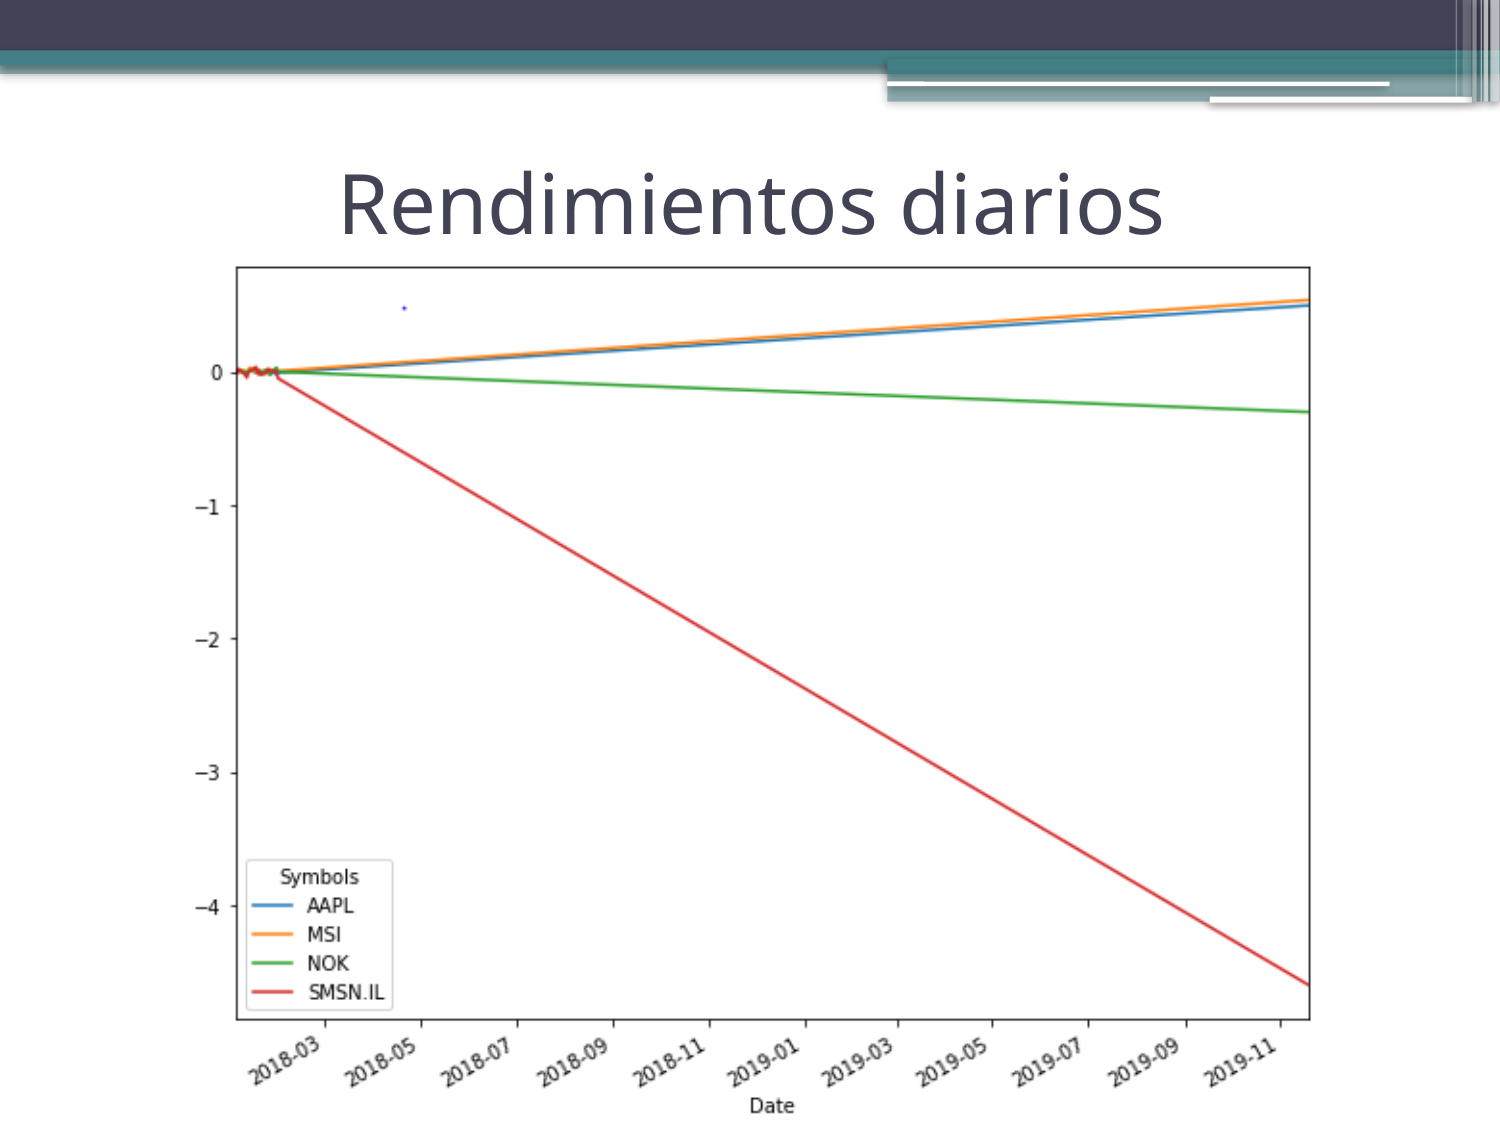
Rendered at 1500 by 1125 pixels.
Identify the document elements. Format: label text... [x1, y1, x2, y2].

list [170, 242, 1336, 1125]
title Rendimientos diarios [76, 113, 1427, 289]
